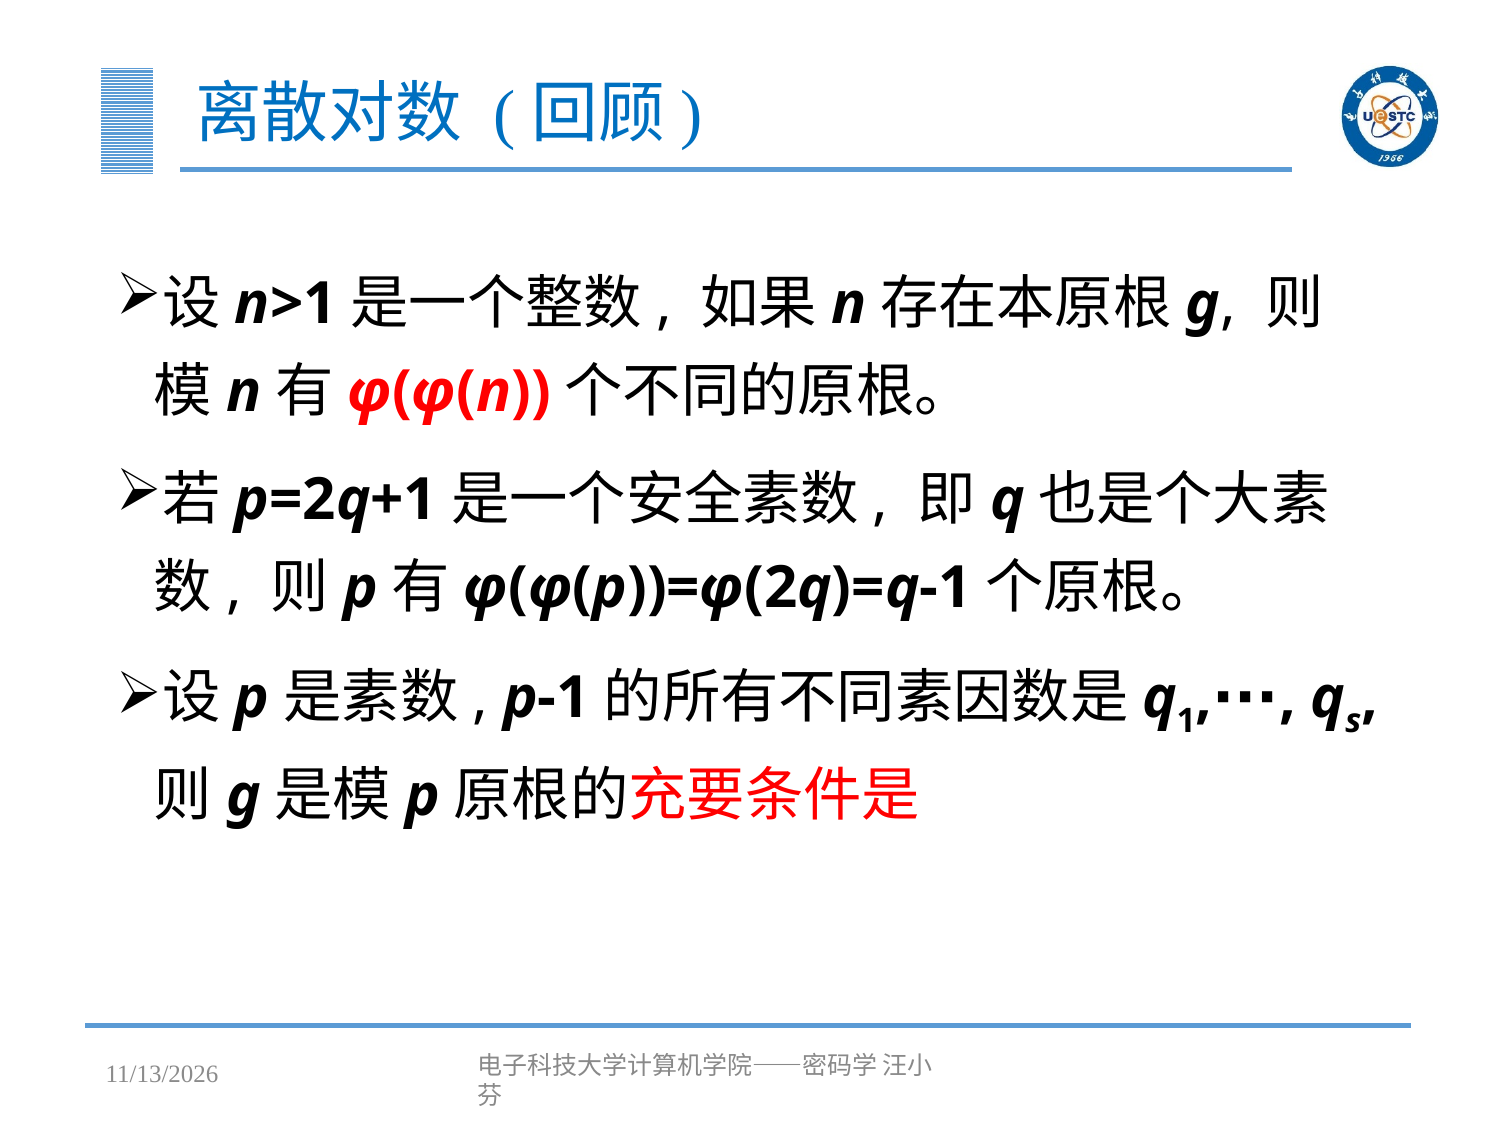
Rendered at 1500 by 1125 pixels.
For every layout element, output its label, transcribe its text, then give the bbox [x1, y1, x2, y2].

picture [1339, 63, 1440, 171]
title 离散对数 (回顾) [180, 59, 1293, 170]
footer 电子科技大学计算机学院——密码学 汪小芬 [462, 1042, 963, 1103]
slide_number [90, 1042, 429, 1103]
